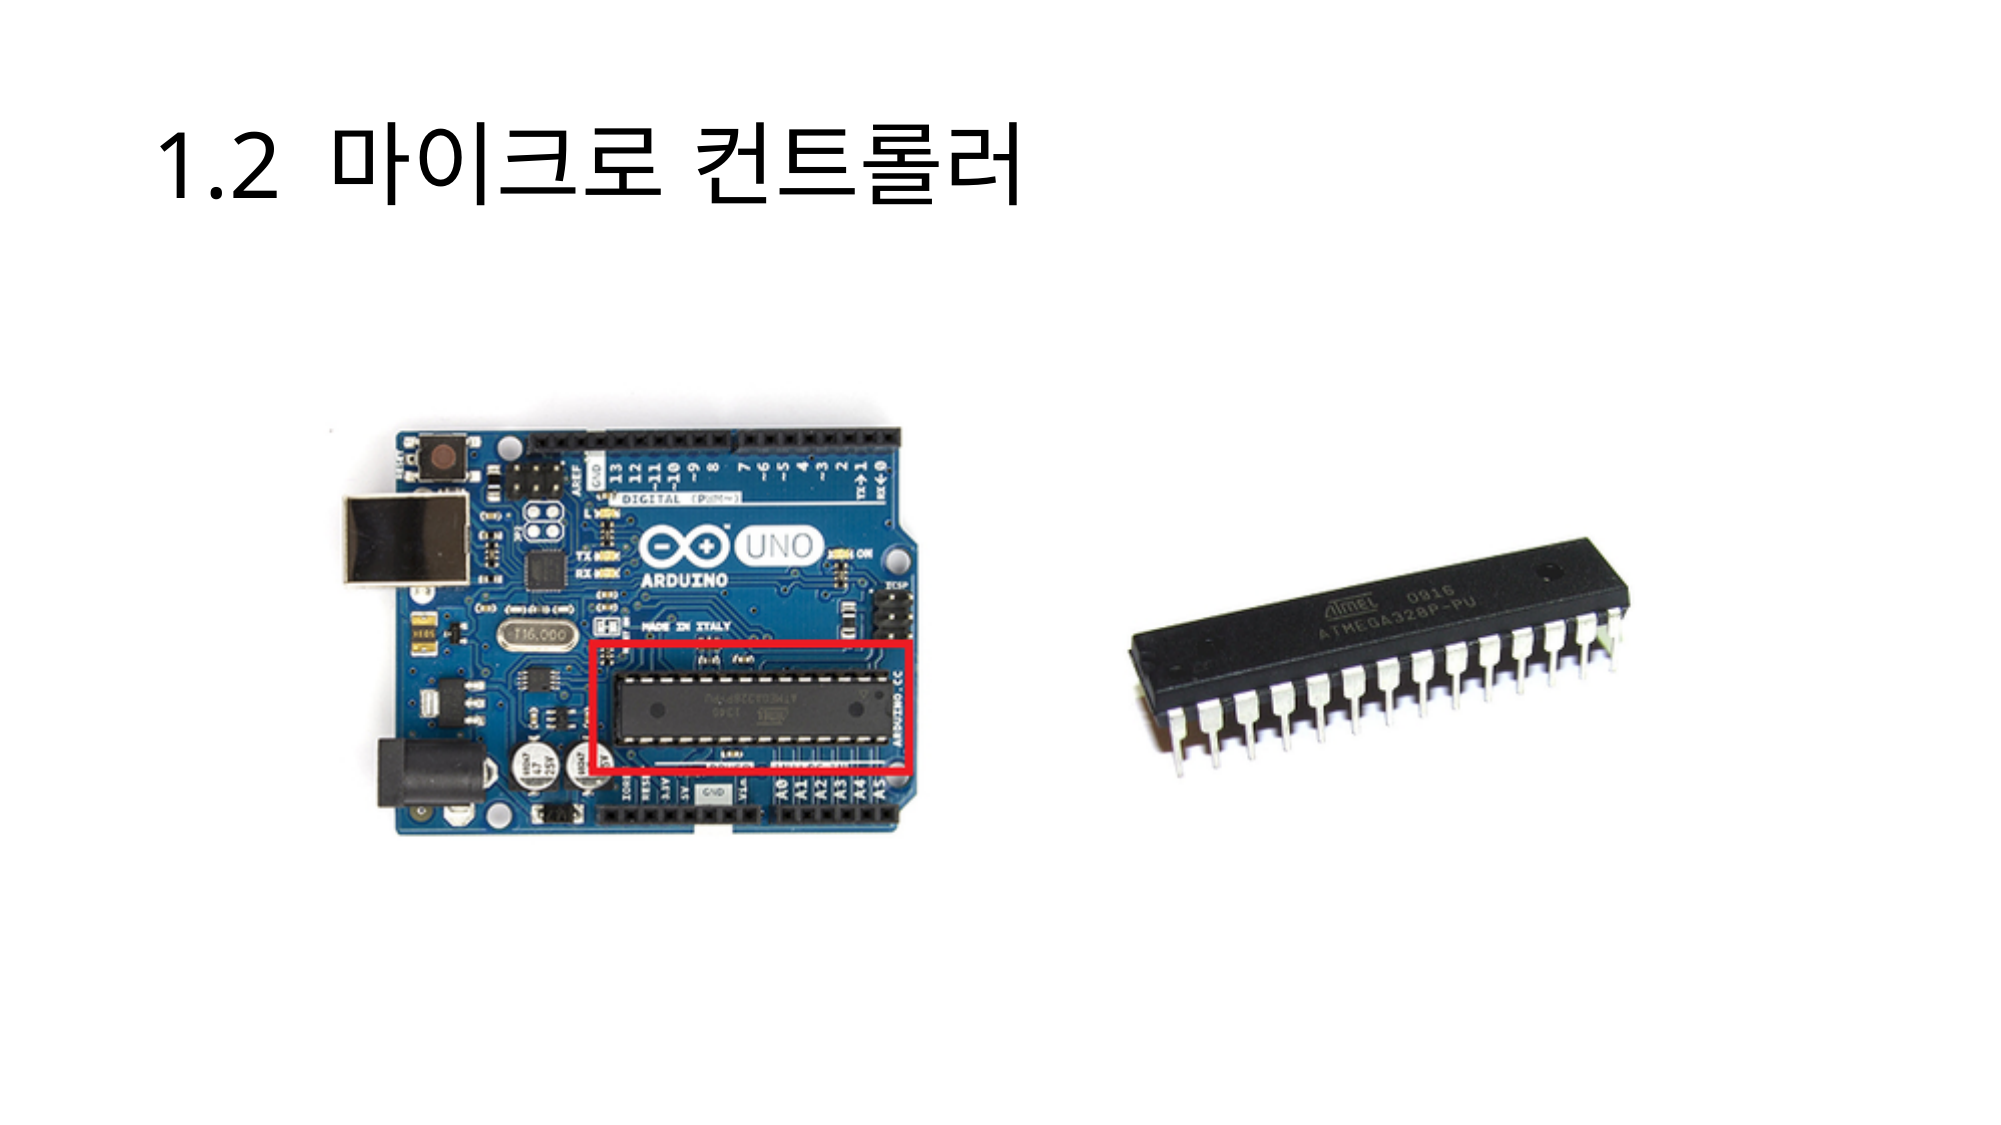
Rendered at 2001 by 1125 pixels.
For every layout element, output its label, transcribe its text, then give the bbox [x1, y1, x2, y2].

title 1.2 마이크로 컨트롤러 [137, 59, 1863, 278]
picture [258, 381, 1741, 899]
